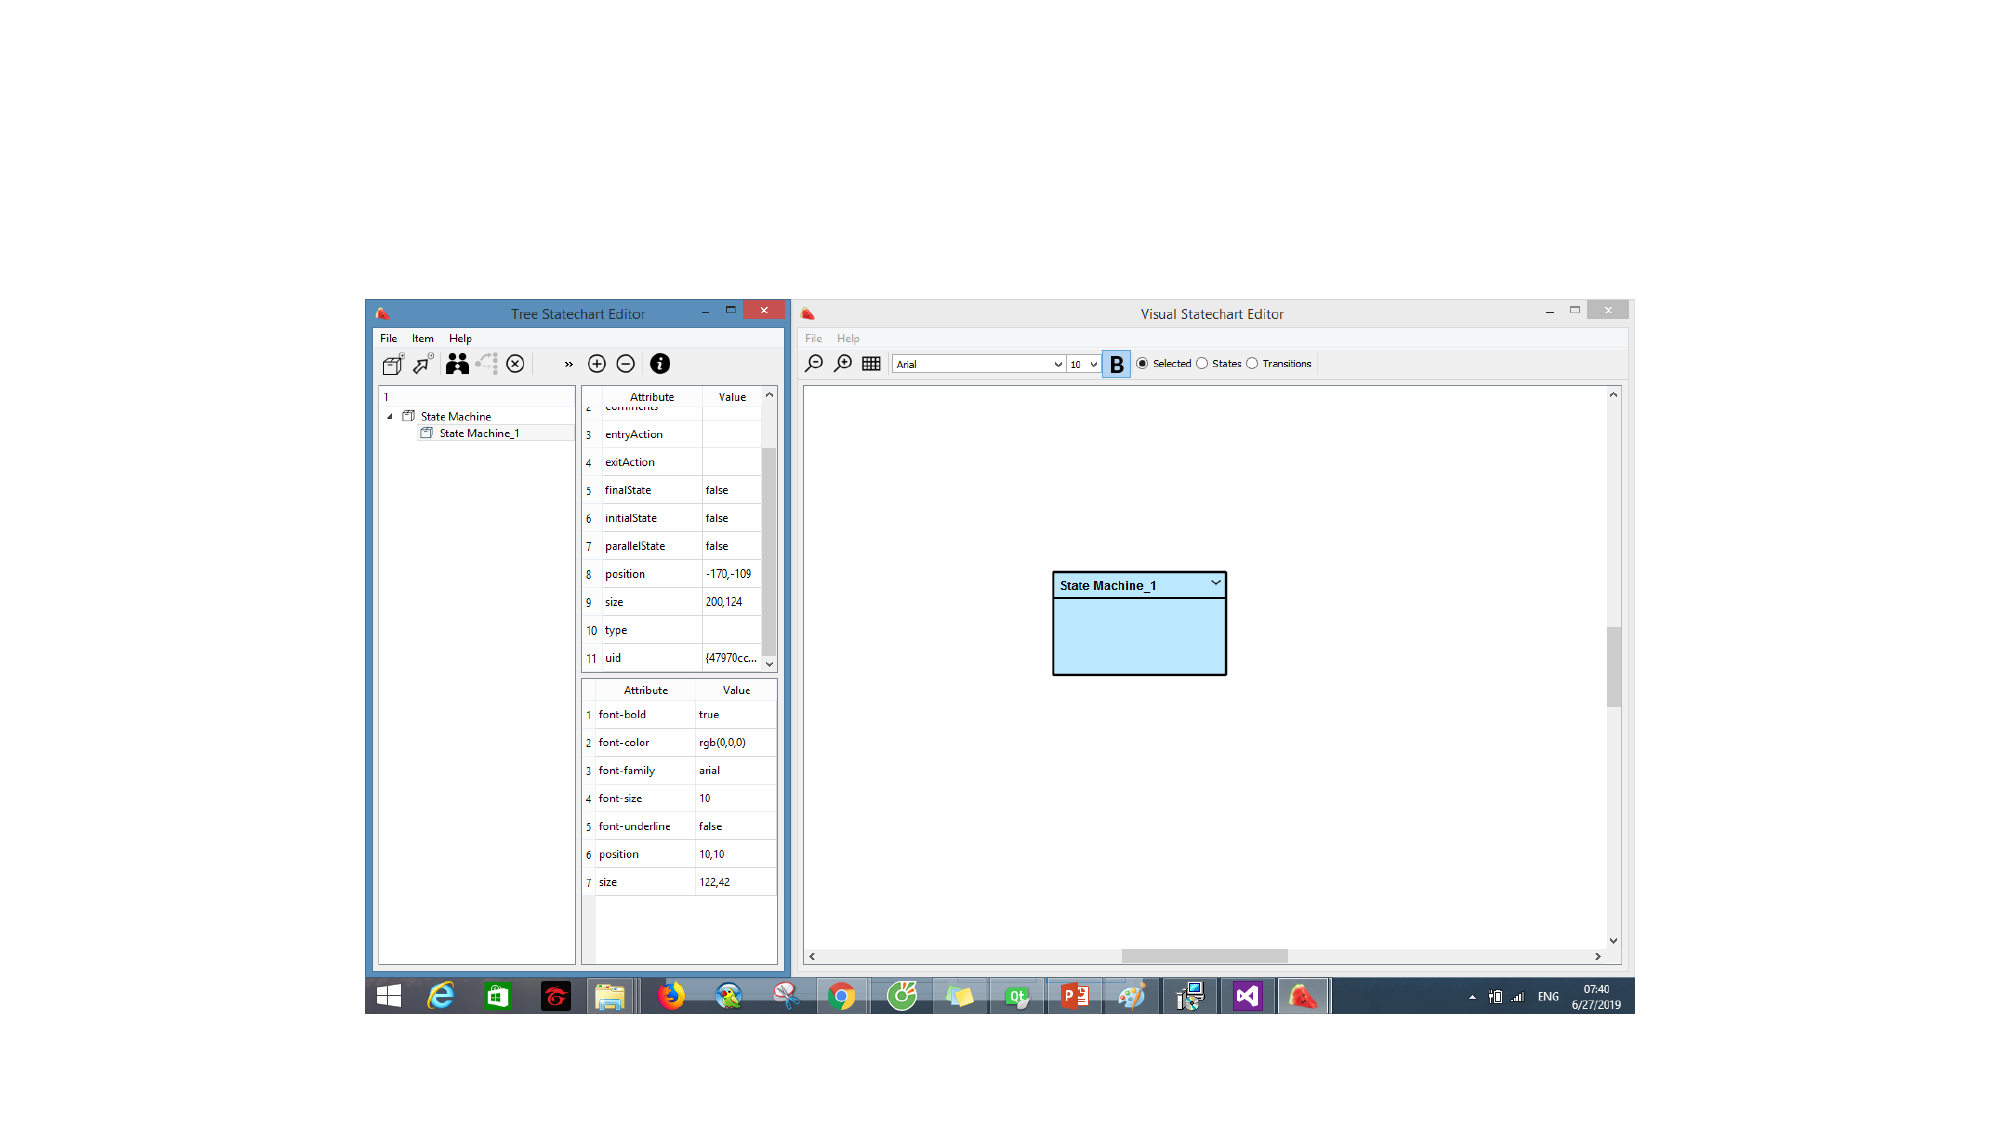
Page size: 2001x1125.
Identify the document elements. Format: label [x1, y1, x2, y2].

list [365, 299, 1635, 1014]
